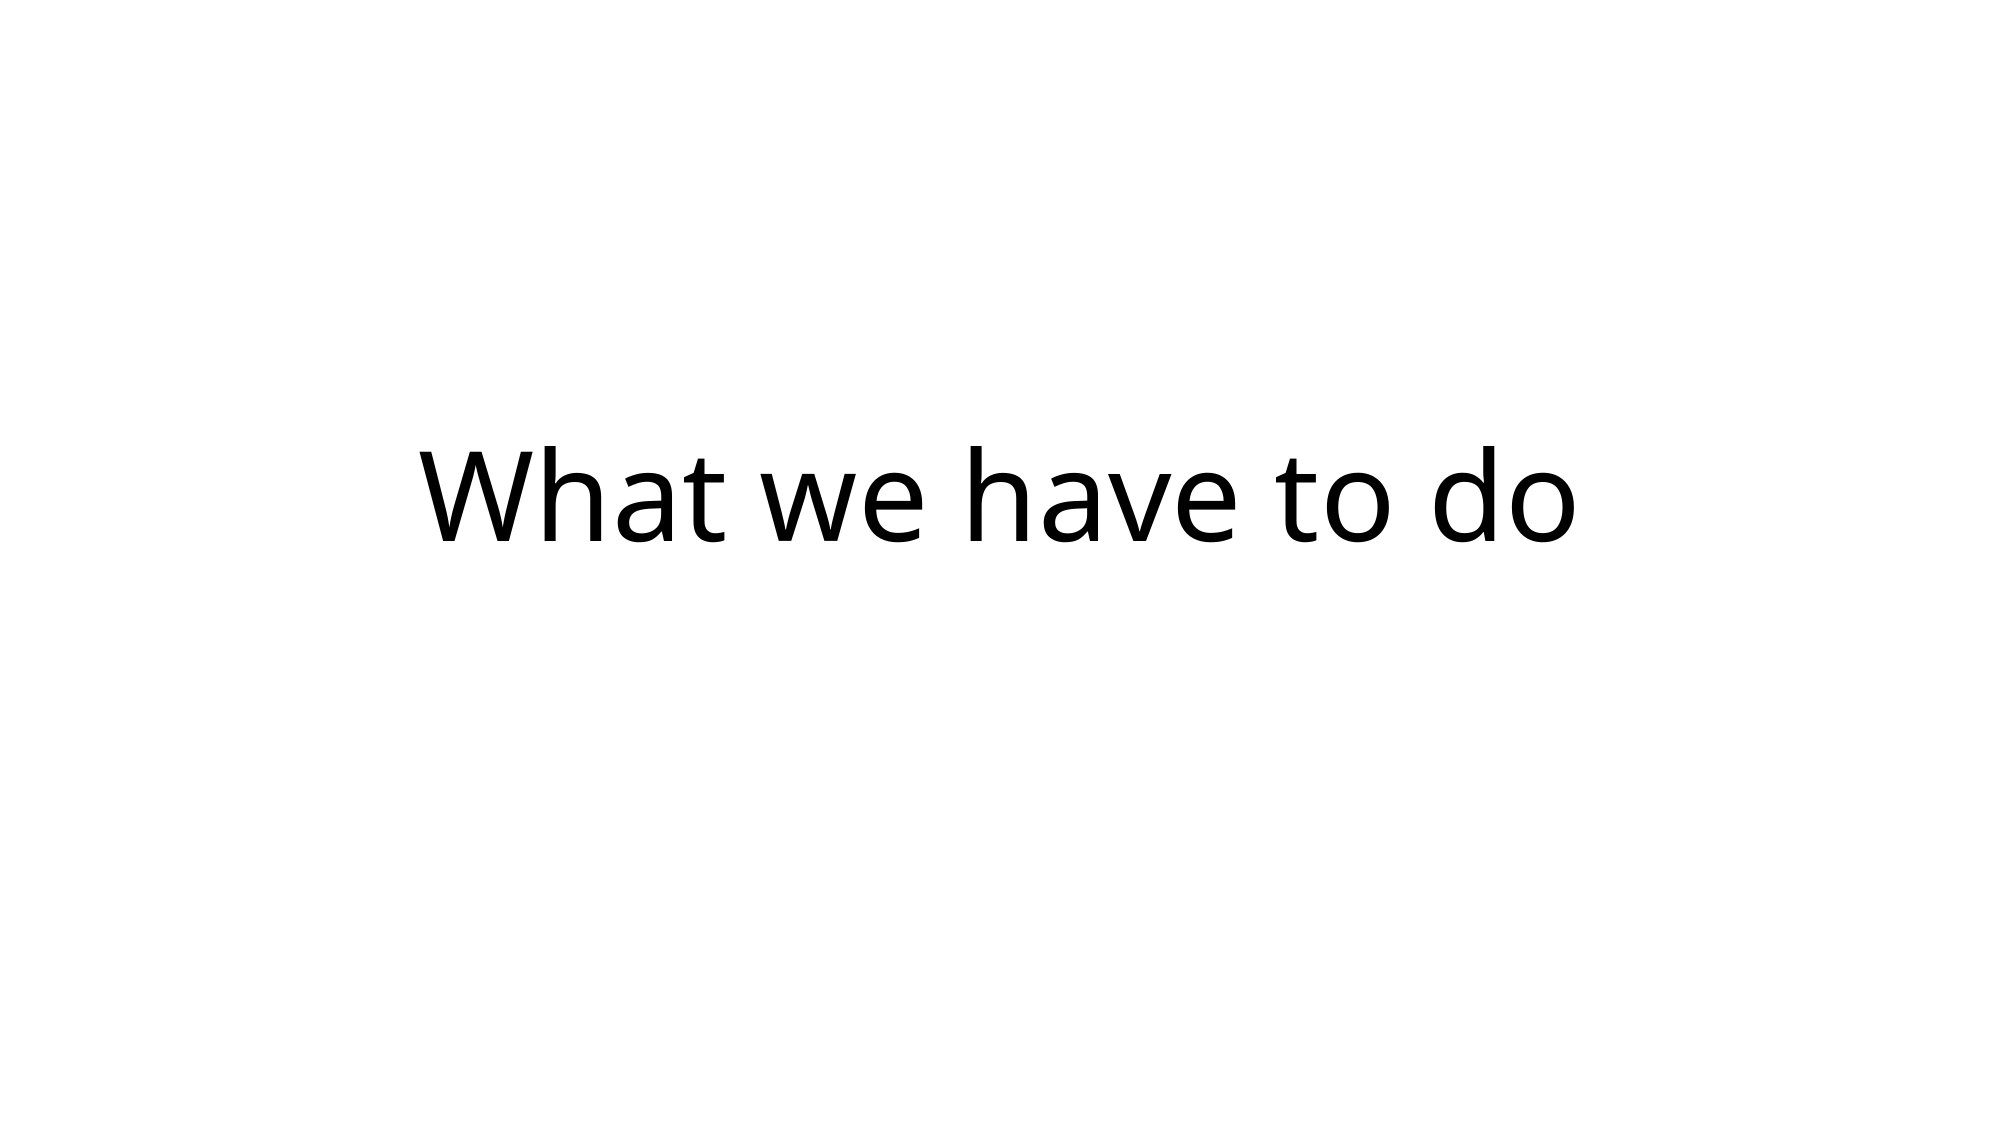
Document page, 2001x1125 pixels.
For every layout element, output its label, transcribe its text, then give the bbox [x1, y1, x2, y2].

title What we have to do [249, 184, 1750, 576]
